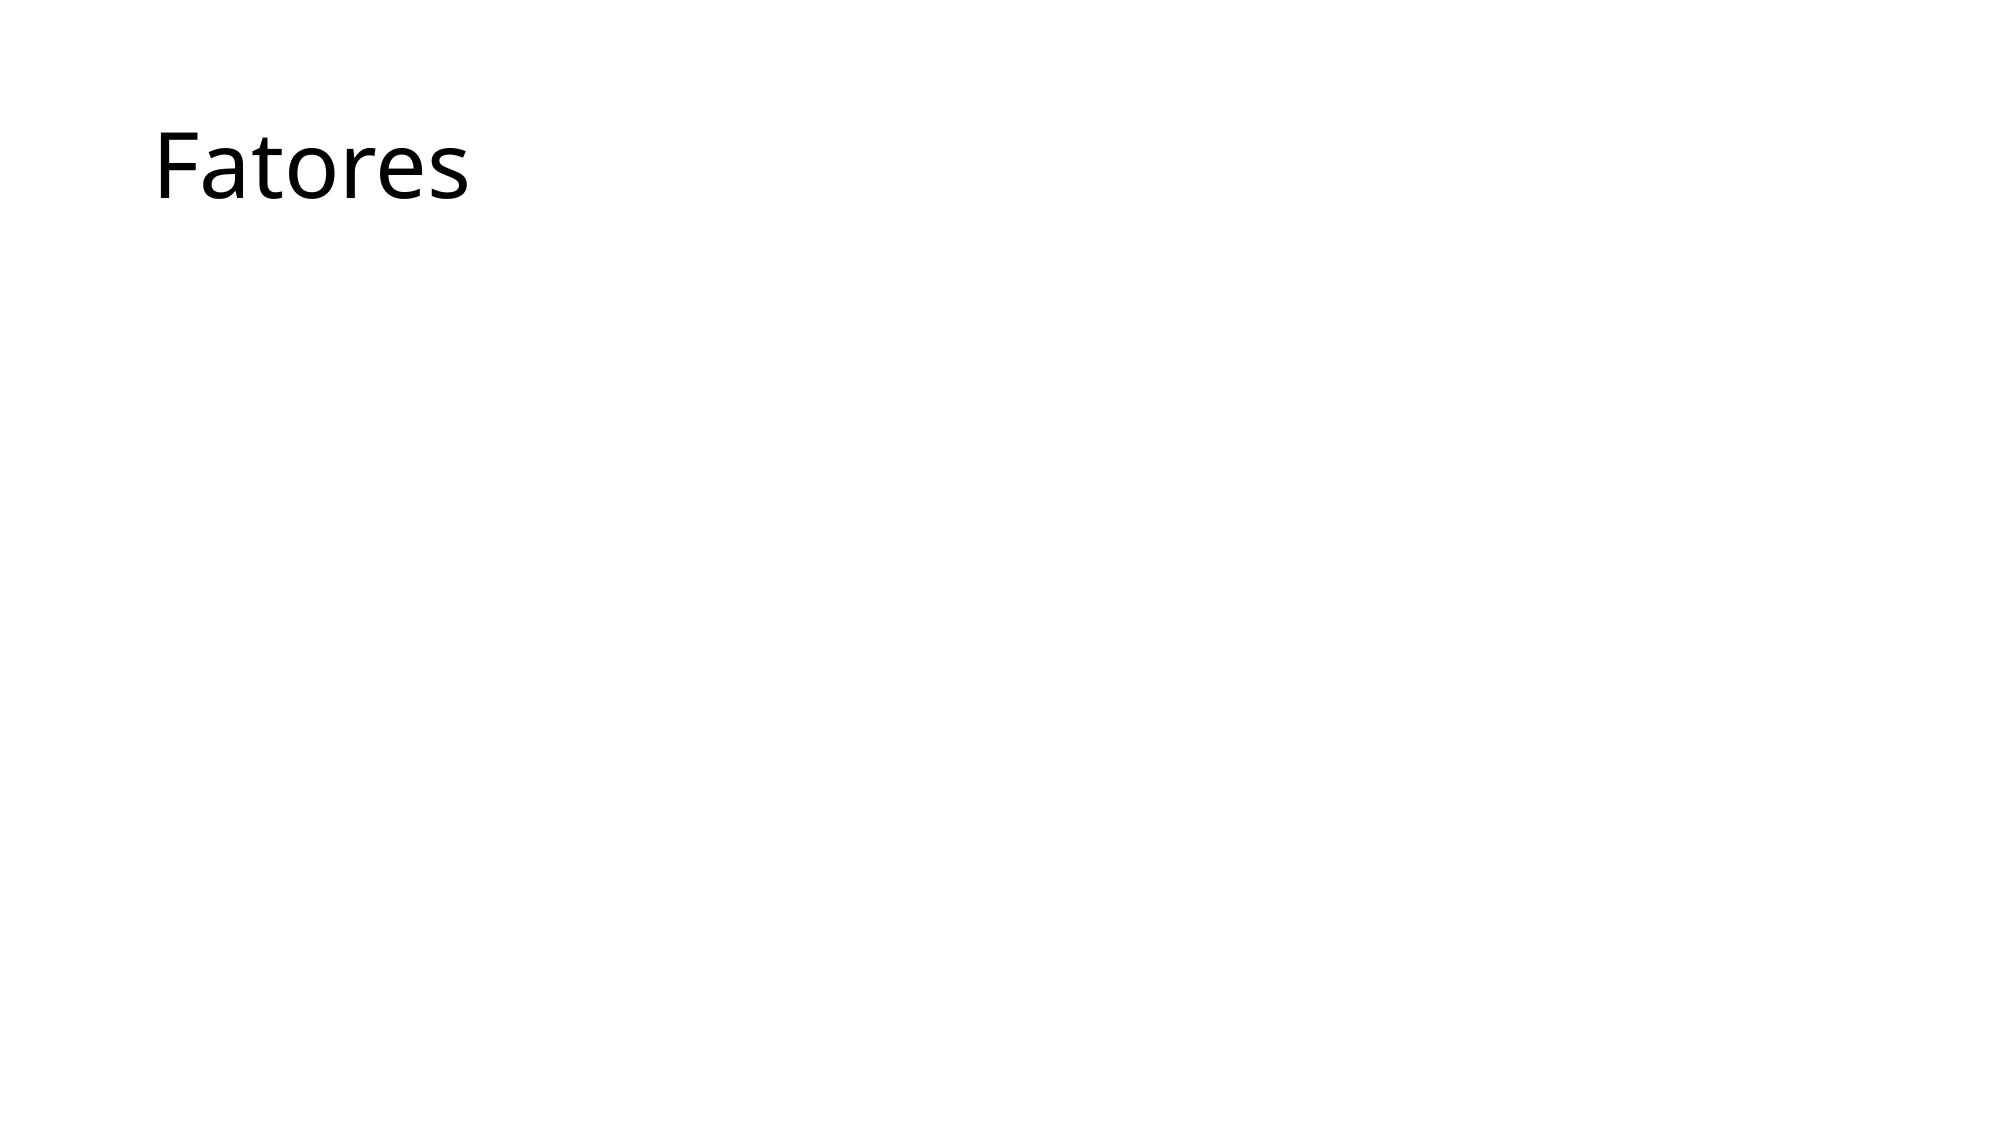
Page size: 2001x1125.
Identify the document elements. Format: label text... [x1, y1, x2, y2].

title Fatores [137, 59, 1863, 278]
